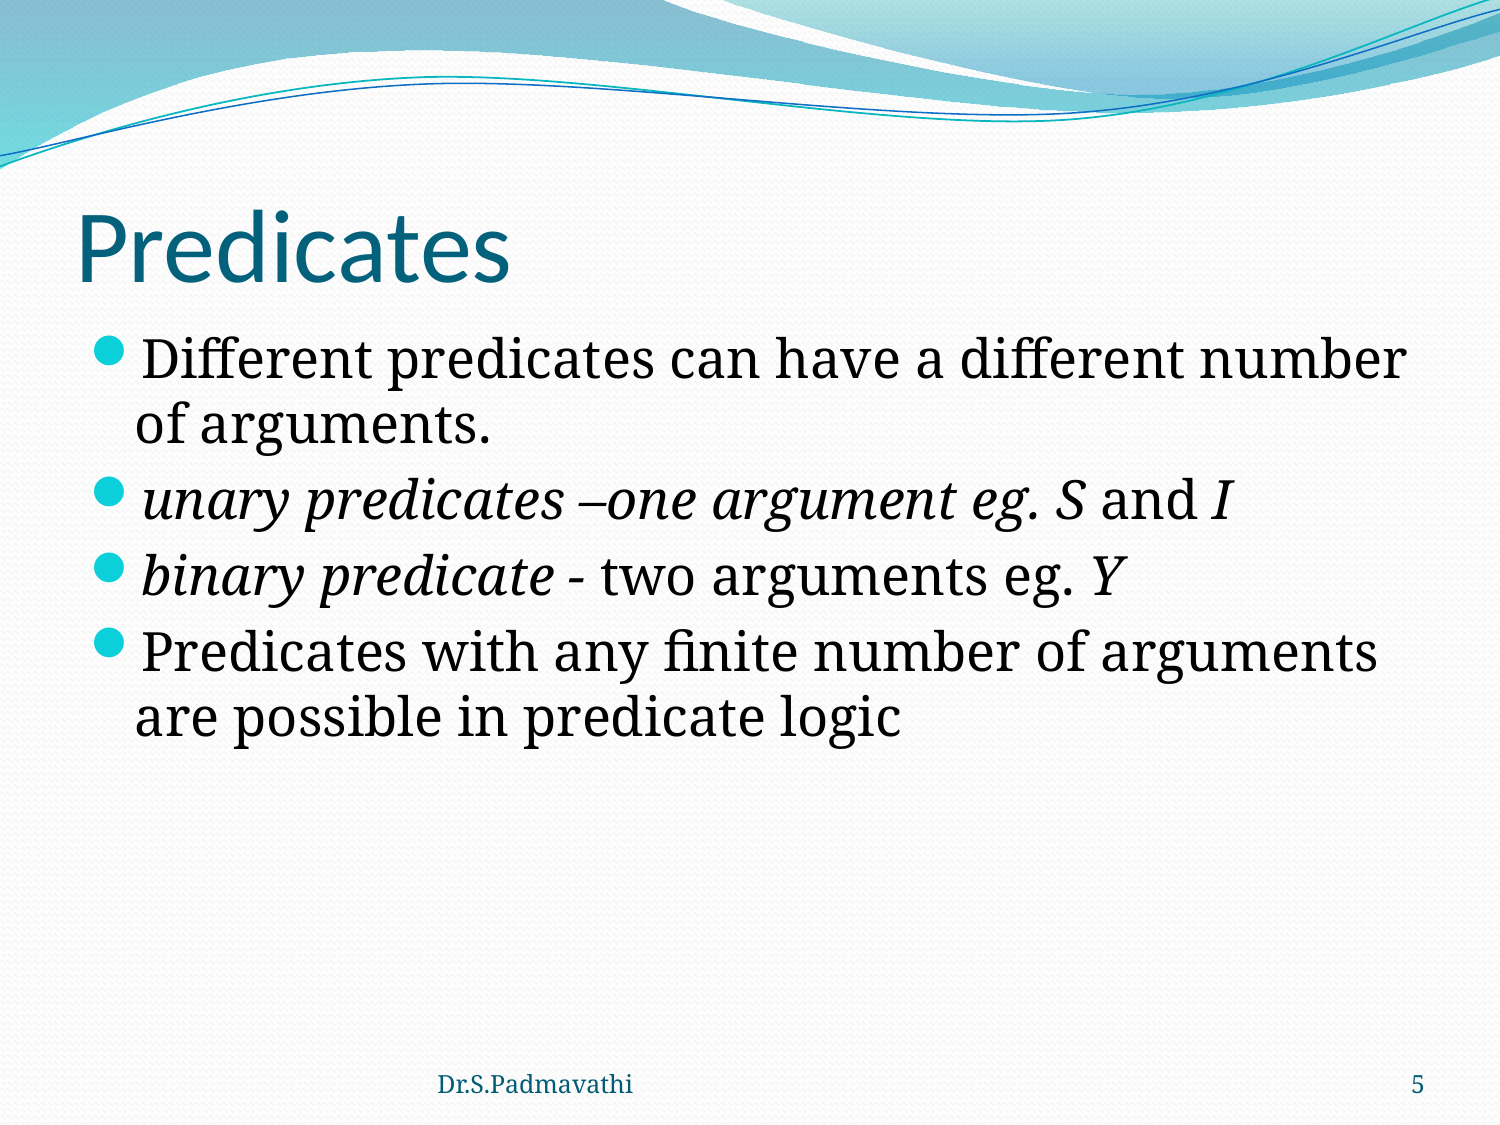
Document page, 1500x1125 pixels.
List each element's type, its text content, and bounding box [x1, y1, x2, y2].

footer Dr.S.Padmavathi [437, 1042, 988, 1103]
slide_number 5 [1299, 1042, 1425, 1103]
title Predicates [75, 115, 1425, 303]
list Different predicates can have a different number of arguments. unary predicates –one argument eg. S and I binary predicate - two arguments eg. Y Predicates with any finite number of arguments are possible in predicate logic [75, 317, 1425, 1038]
